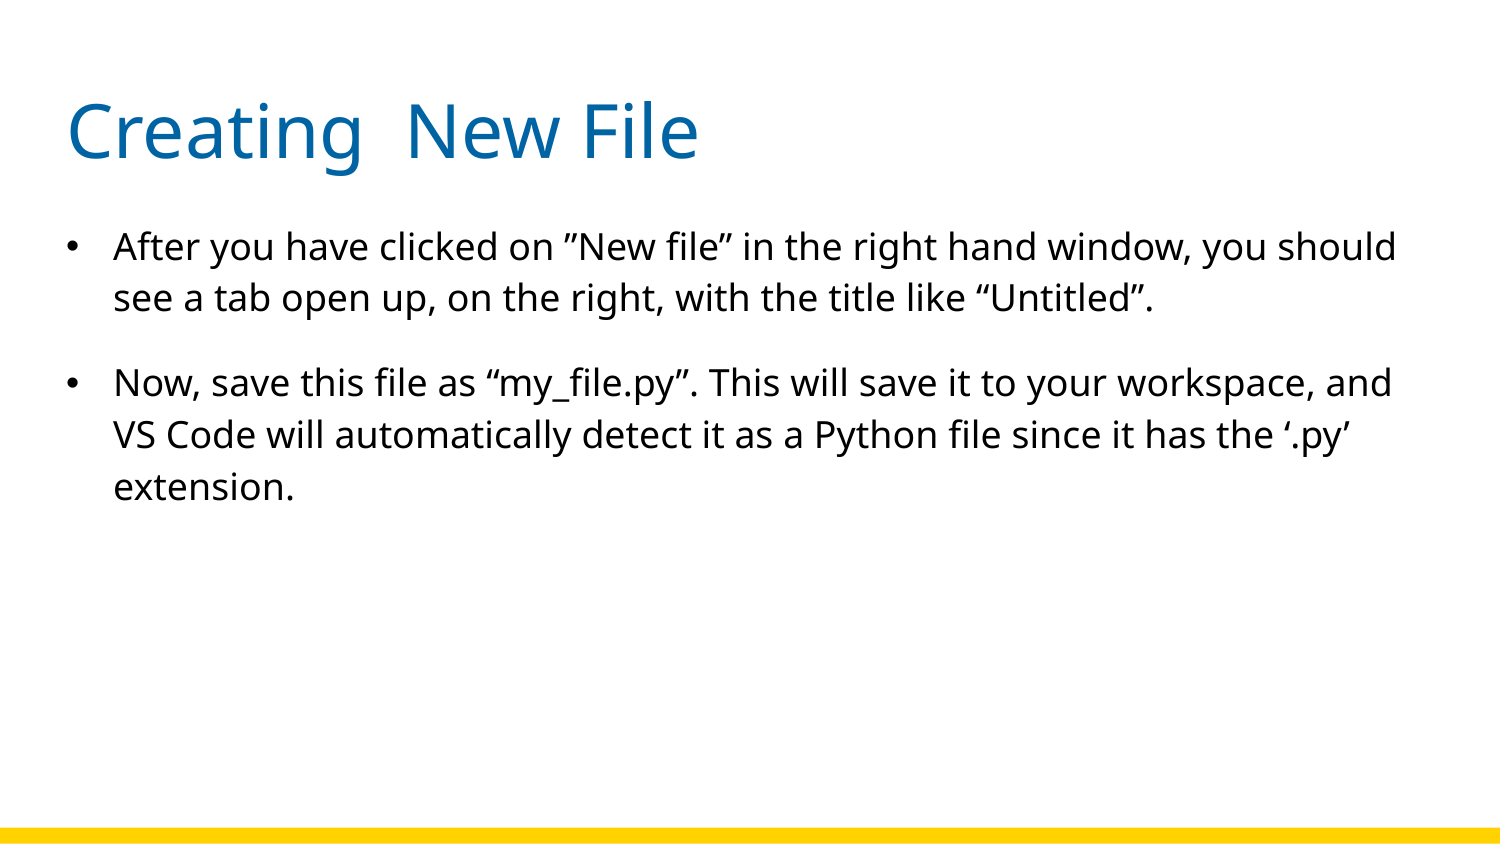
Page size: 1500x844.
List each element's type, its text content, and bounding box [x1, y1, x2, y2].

list After you have clicked on ”New file” in the right hand window, you should see a tab open up, on the right, with the title like “Untitled”. Now, save this file as “my_file.py”. This will save it to your workspace, and VS Code will automatically detect it as a Python file since it has the ‘.py’ extension. [51, 200, 1449, 752]
title Creating New File [51, 51, 1449, 189]
